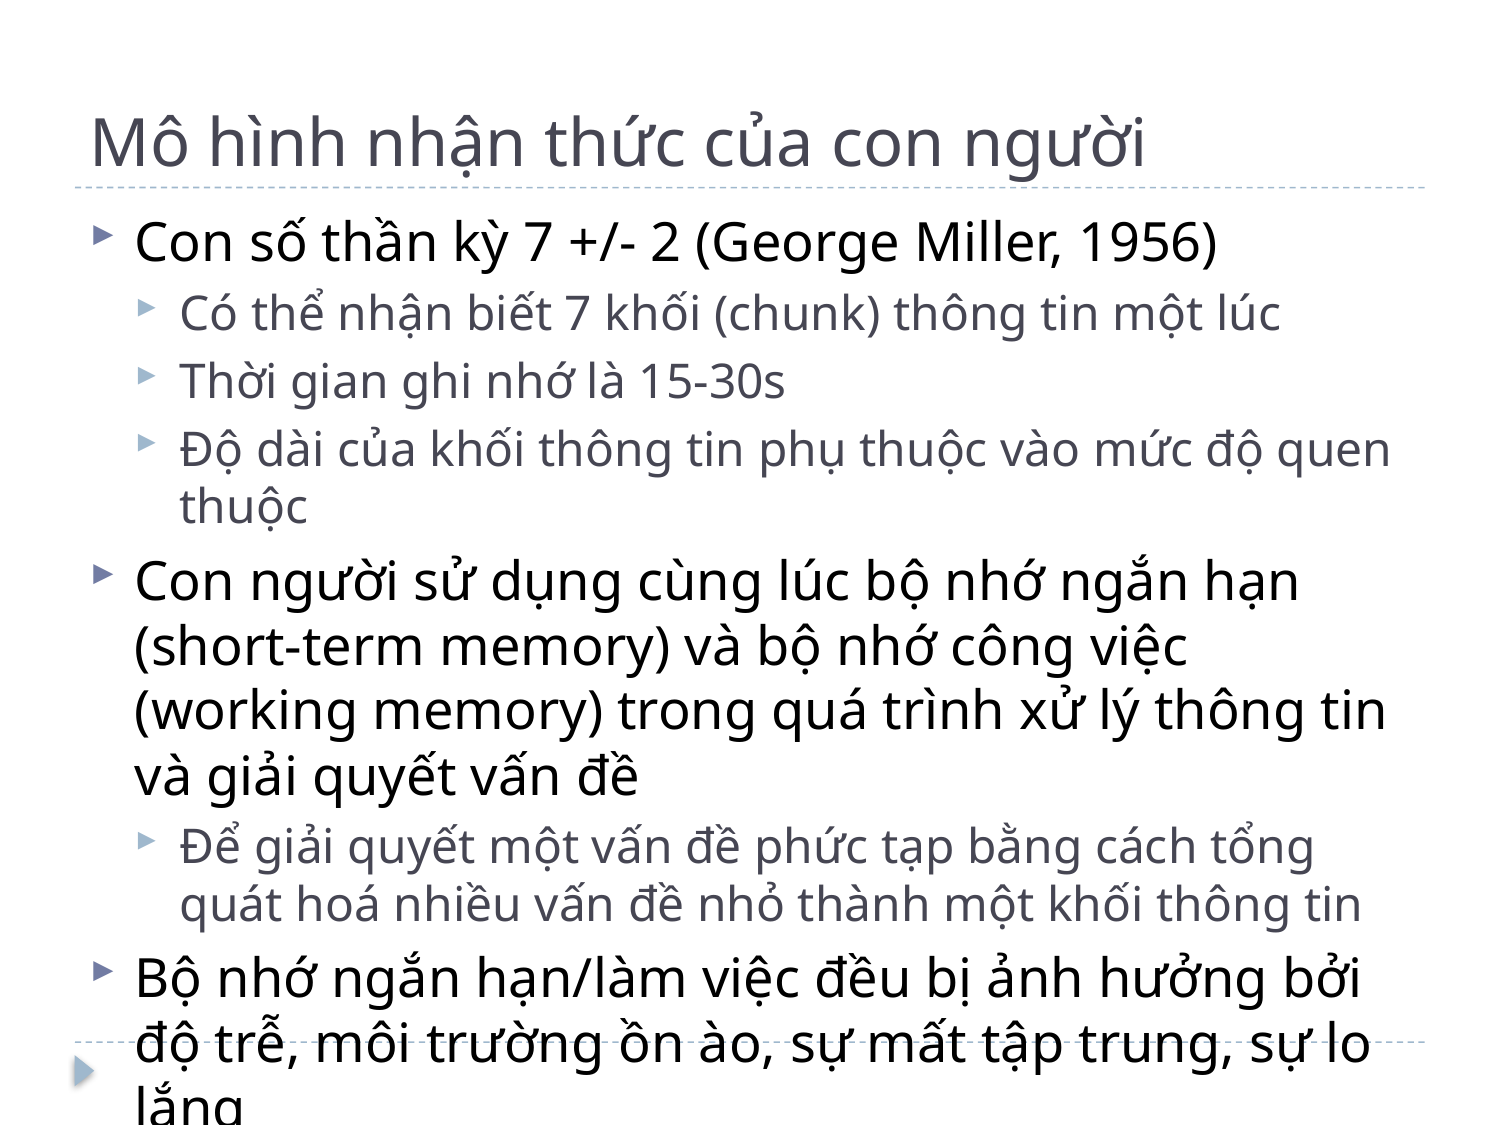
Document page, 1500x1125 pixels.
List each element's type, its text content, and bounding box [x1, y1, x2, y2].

list Con số thần kỳ 7 +/- 2 (George Miller, 1956) Có thể nhận biết 7 khối (chunk) thông tin một lúc Thời gian ghi nhớ là 15-30s Độ dài của khối thông tin phụ thuộc vào mức độ quen thuộc Con người sử dụng cùng lúc bộ nhớ ngắn hạn (short-term memory) và bộ nhớ công việc (working memory) trong quá trình xử lý thông tin và giải quyết vấn đề Để giải quyết một vấn đề phức tạp bằng cách tổng quát hoá nhiều vấn đề nhỏ thành một khối thông tin Bộ nhớ ngắn hạn/làm việc đều bị ảnh hưởng bởi độ trễ, môi trường ồn ào, sự mất tập trung, sự lo lắng [75, 200, 1425, 1010]
title Mô hình nhận thức của con người [75, 24, 1425, 188]
